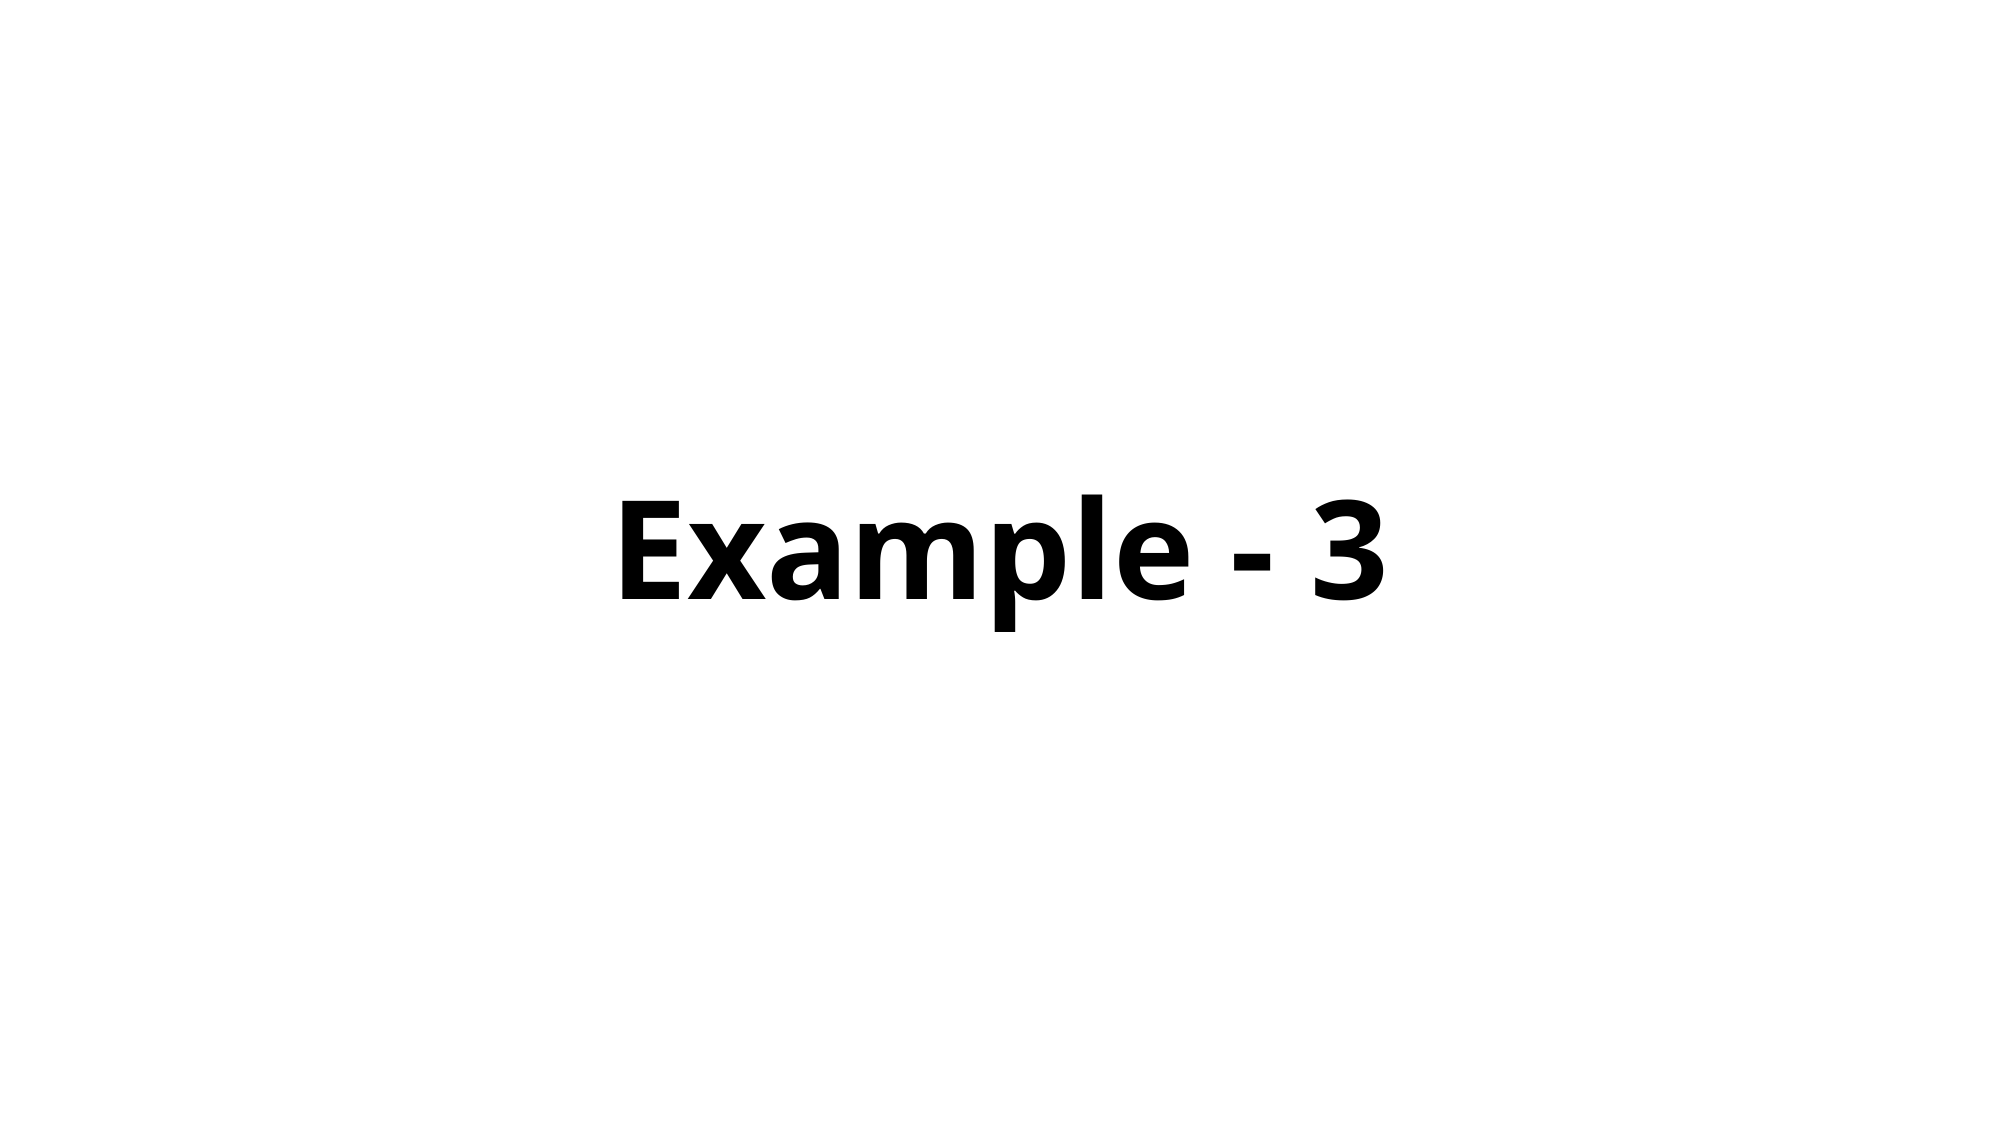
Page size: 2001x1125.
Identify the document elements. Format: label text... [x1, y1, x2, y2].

title Example - 3 [137, 59, 1863, 1038]
